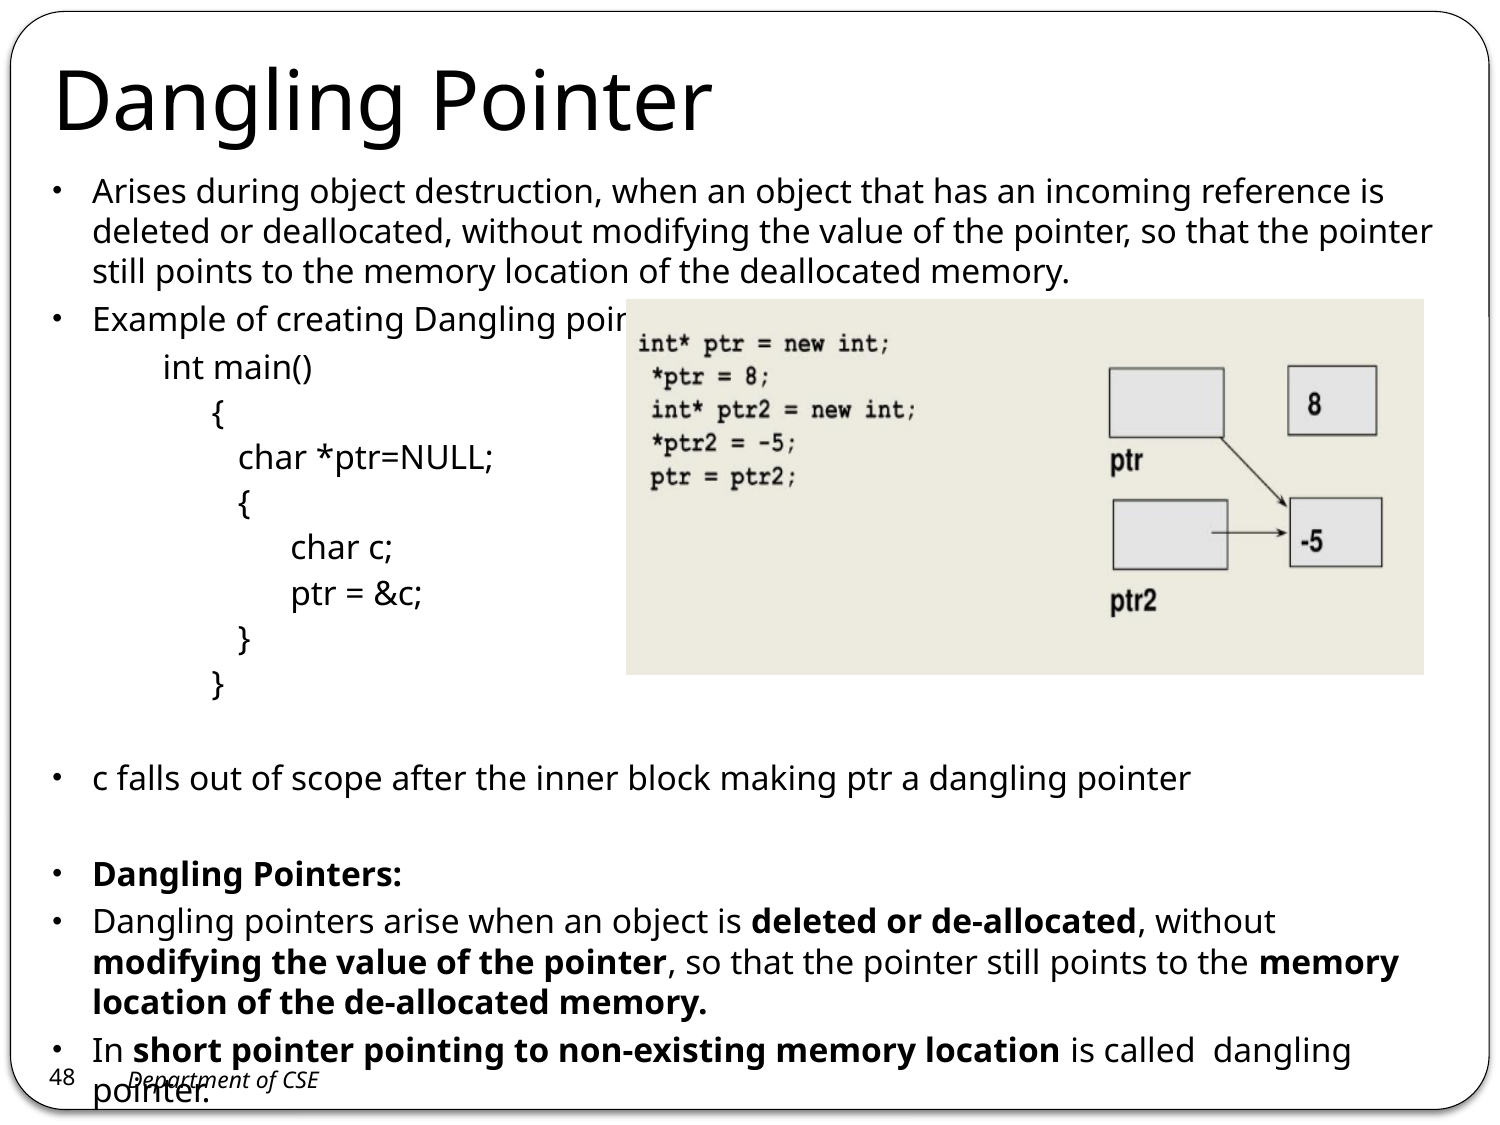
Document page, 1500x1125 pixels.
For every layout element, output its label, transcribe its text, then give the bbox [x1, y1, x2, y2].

picture [626, 299, 1425, 676]
list Arises during object destruction, when an object that has an incoming reference is deleted or deallocated, without modifying the value of the pointer, so that the pointer still points to the memory location of the deallocated memory. Example of creating Dangling pointer int main() { char *ptr=NULL; { char c; ptr = &c; } } c falls out of scope after the inner block making ptr a dangling pointer Dangling Pointers: Dangling pointers arise when an object is deleted or de-allocated, without modifying the value of the pointer, so that the pointer still points to the memory location of the de-allocated memory. In short pointer pointing to non-existing memory location is called dangling pointer. [37, 162, 1463, 1125]
footer Department of CSE [112, 1062, 763, 1100]
title Dangling Pointer [37, 12, 1463, 162]
slide_number 48 [24, 1050, 100, 1107]
